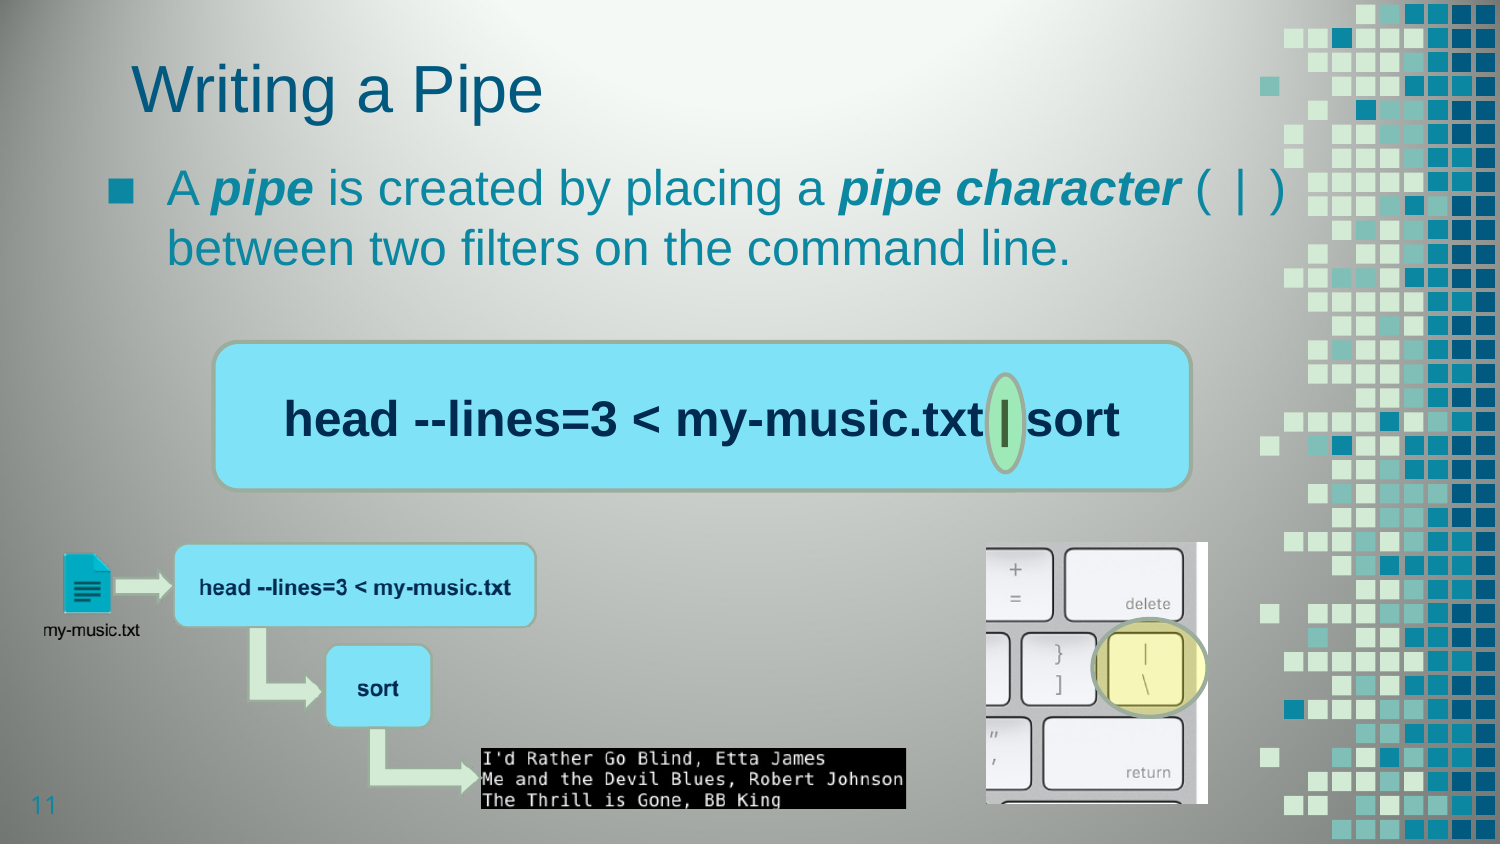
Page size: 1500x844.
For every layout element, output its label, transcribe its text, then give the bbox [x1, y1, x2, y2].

picture [0, 0, 1500, 844]
text_box [984, 372, 1027, 475]
text_box head --lines=3 < my-music.txt | sort [211, 339, 1194, 493]
slide_number 11 [15, 774, 105, 839]
list A pipe is created by placing a pipe character ( | ) between two filters on the command line. [76, 140, 1308, 665]
title Writing a Pipe [116, 0, 1226, 140]
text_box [986, 542, 1208, 804]
